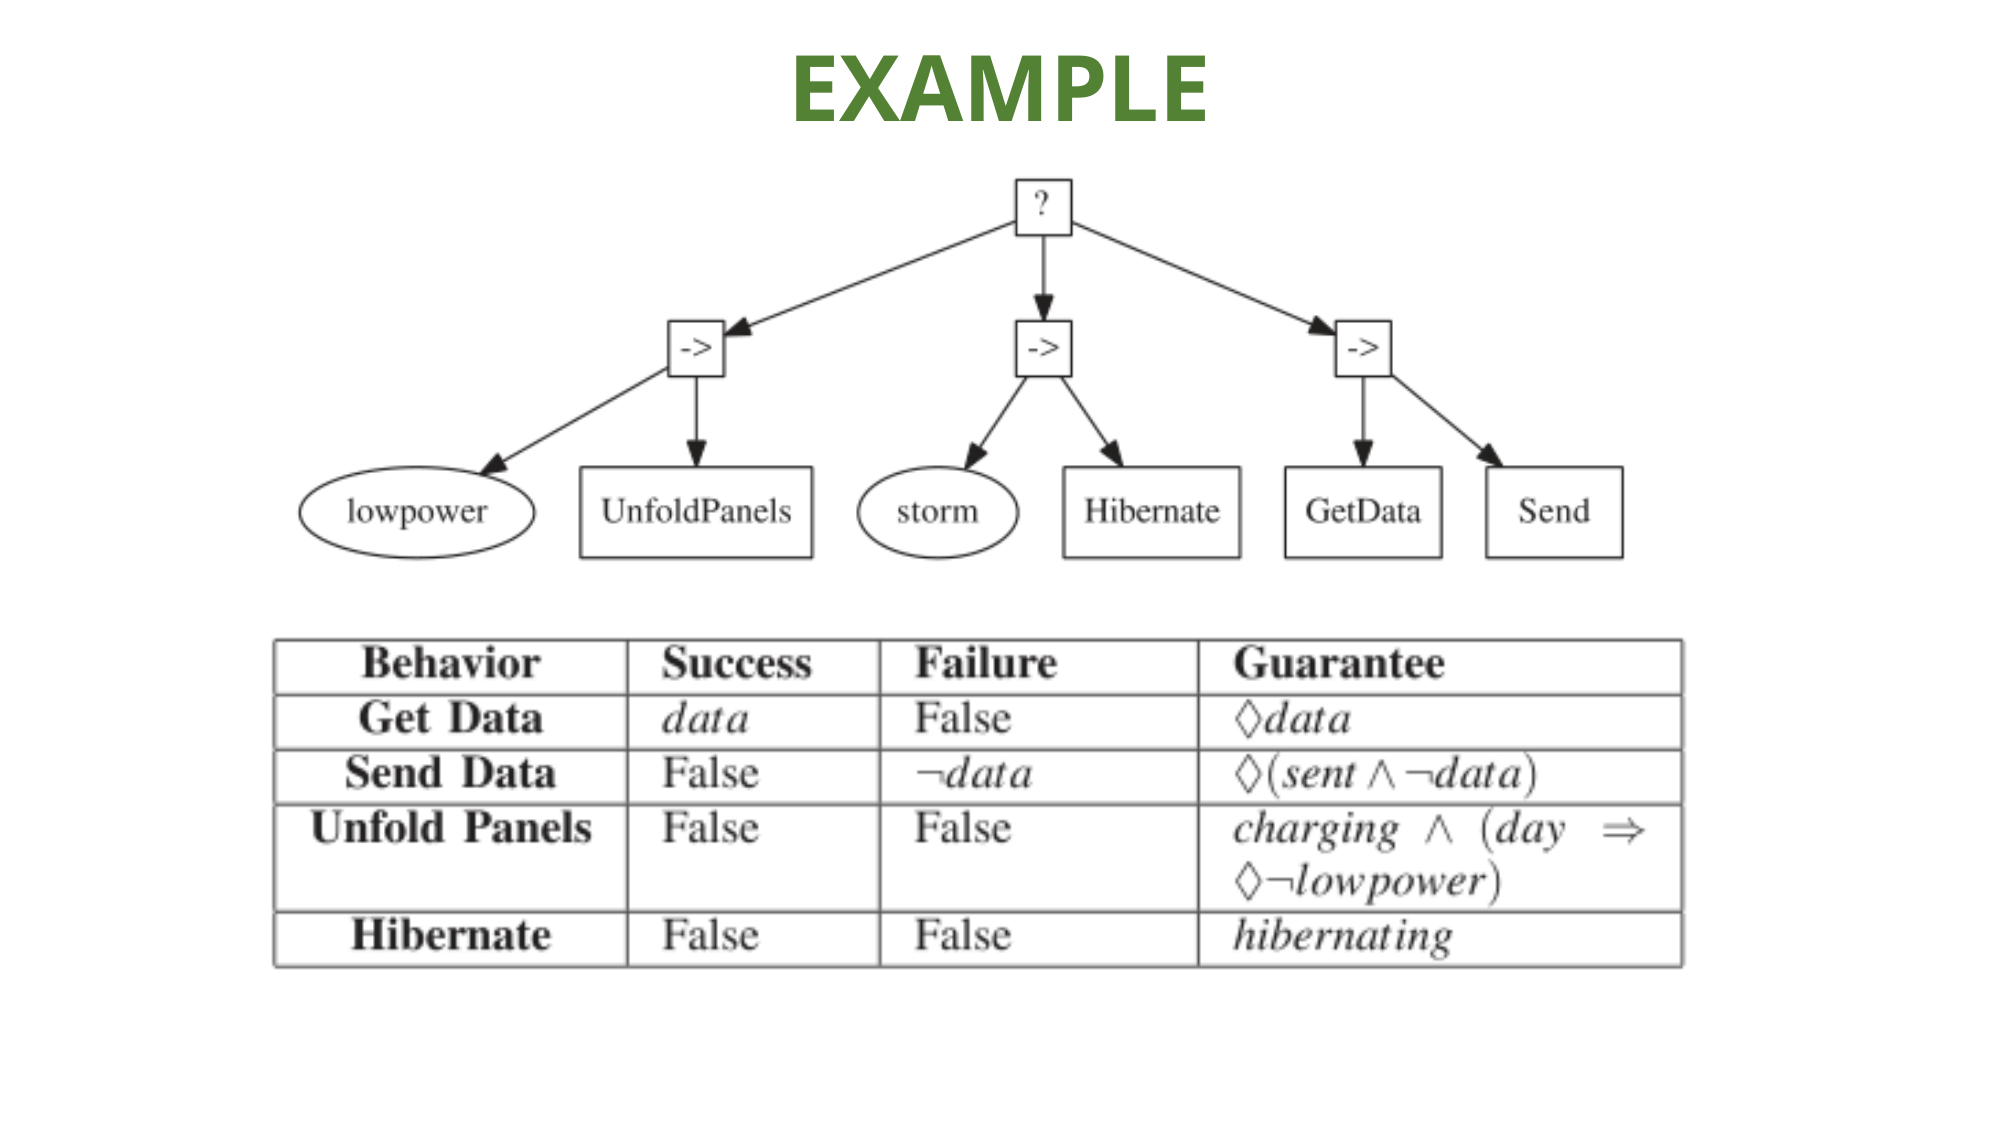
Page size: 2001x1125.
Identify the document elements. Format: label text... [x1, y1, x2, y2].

picture [265, 637, 1692, 975]
text_box EXAMPLE [773, 22, 1227, 148]
picture [284, 164, 1673, 590]
